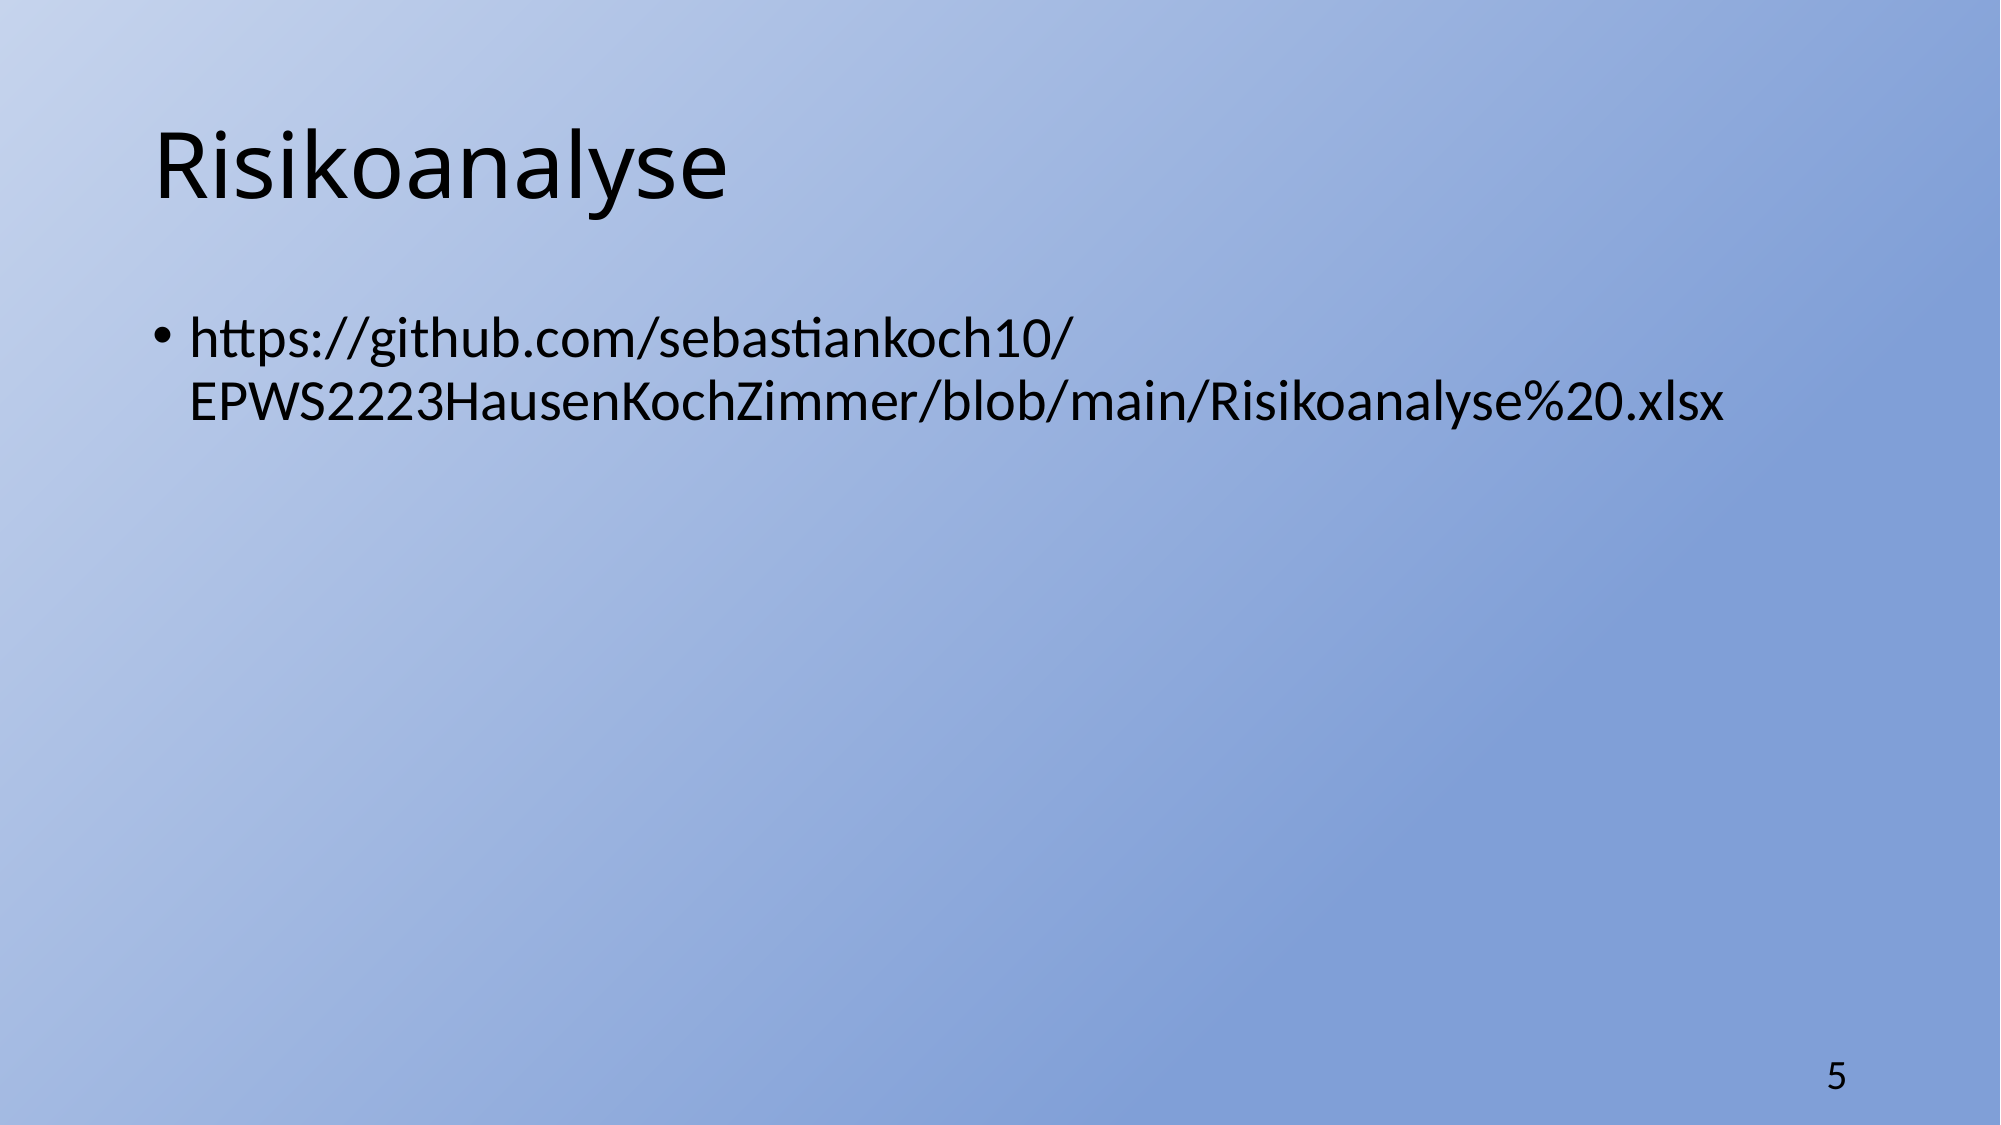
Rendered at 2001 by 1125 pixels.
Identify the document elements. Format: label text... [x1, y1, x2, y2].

title Risikoanalyse [137, 59, 1863, 278]
slide_number 5 [1412, 1042, 1863, 1103]
list https://github.com/sebastiankoch10/EPWS2223HausenKochZimmer/blob/main/Risikoanalyse%20.xlsx [137, 299, 1863, 1014]
